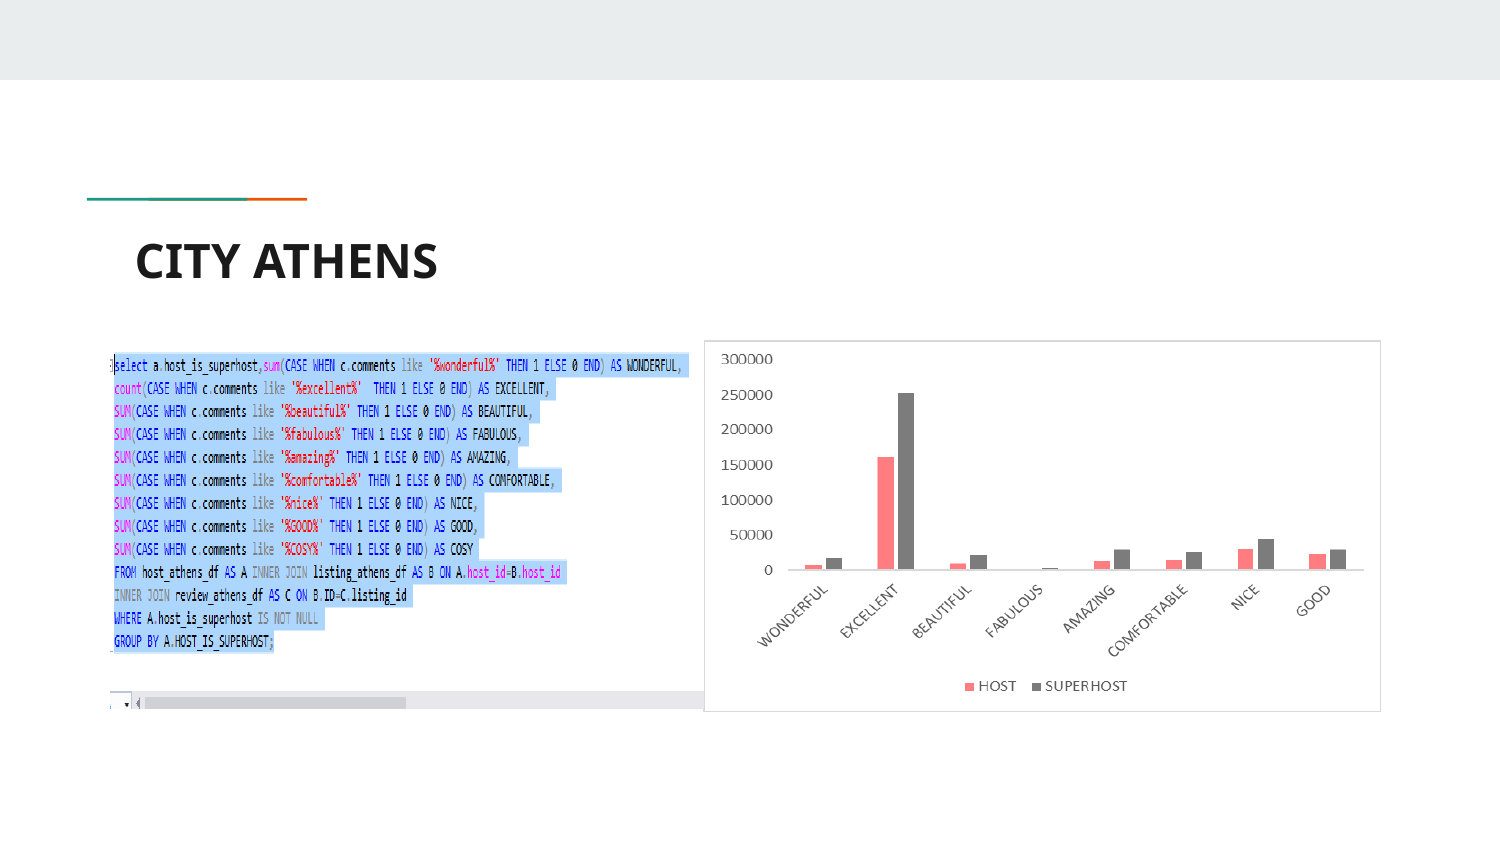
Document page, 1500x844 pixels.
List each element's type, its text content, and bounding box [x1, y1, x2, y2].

title CITY ATHENS [119, 216, 1381, 305]
picture [110, 337, 1382, 713]
